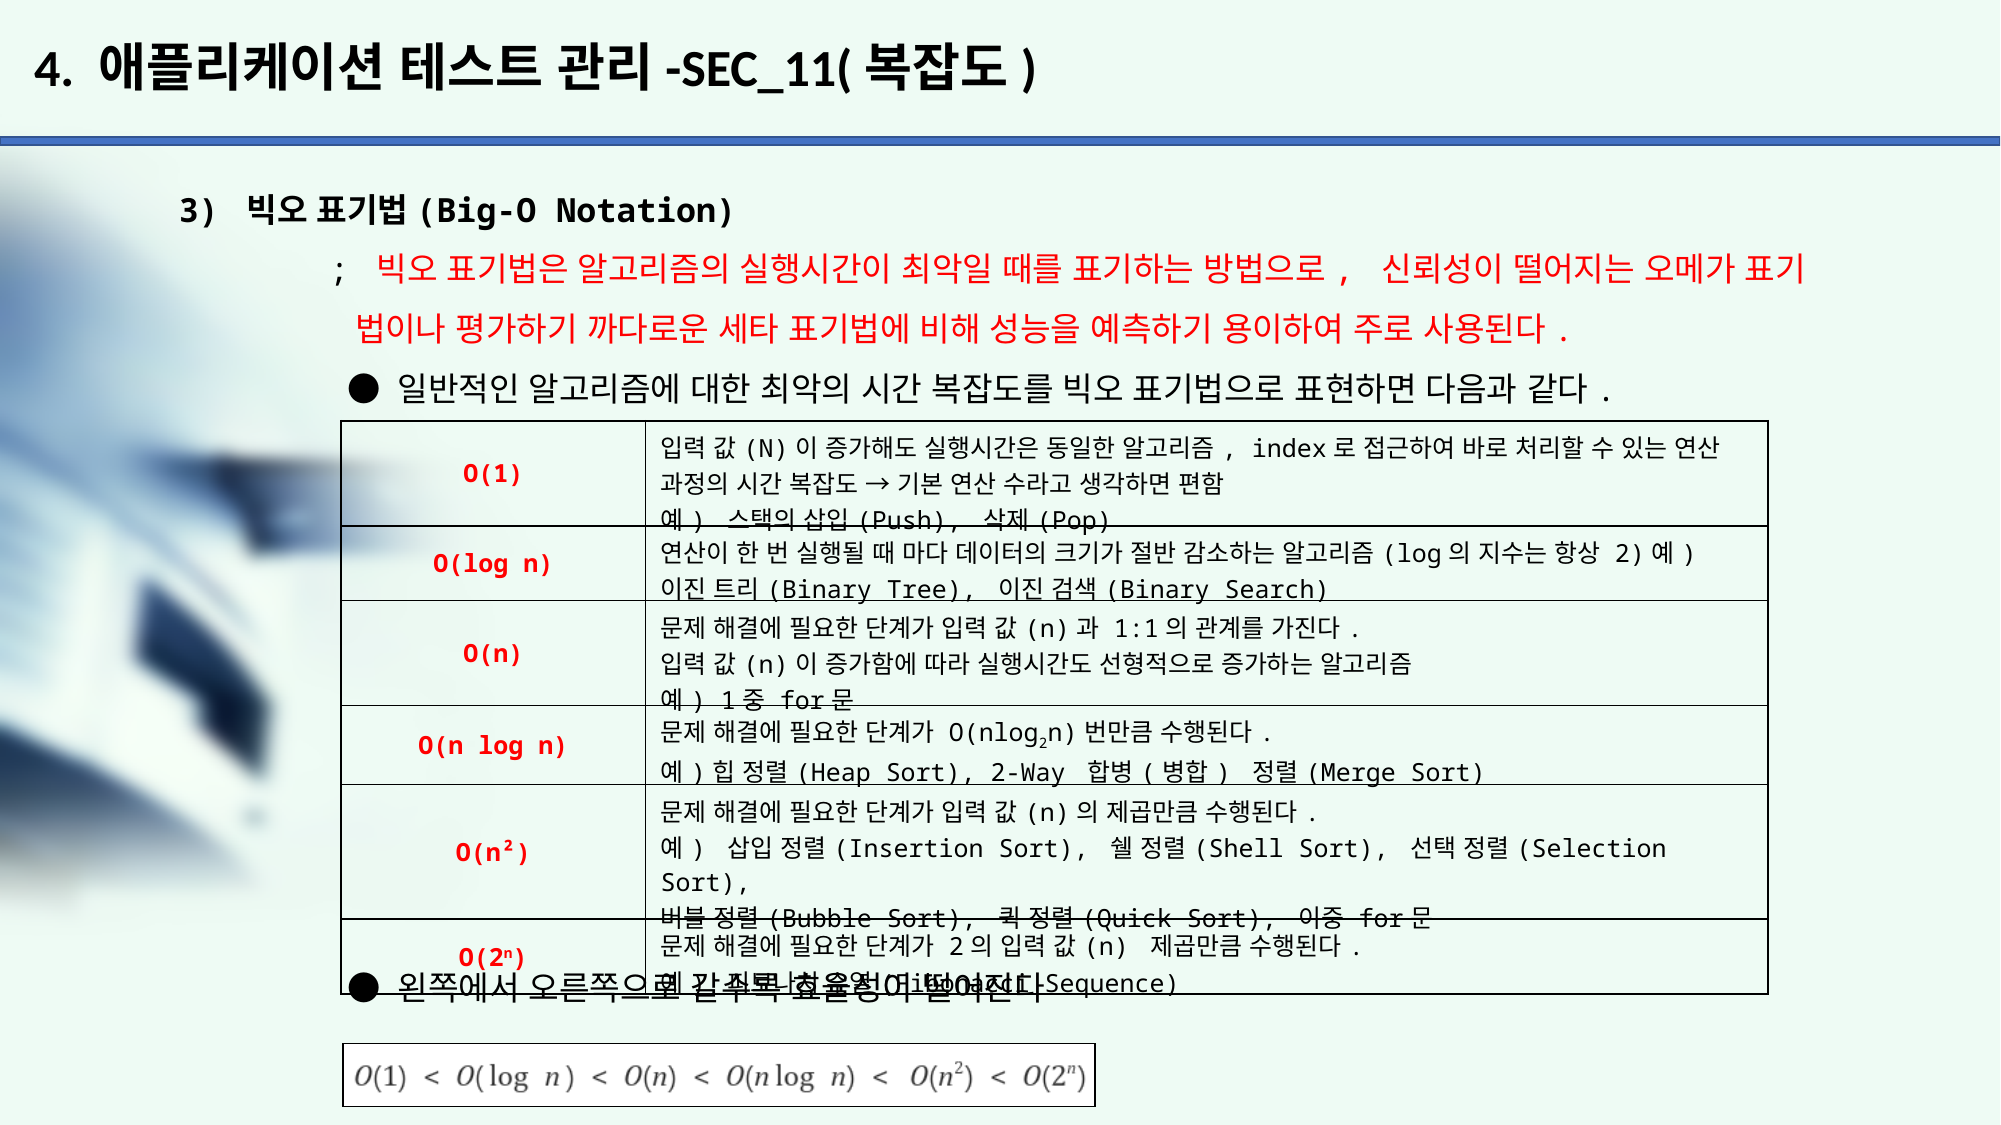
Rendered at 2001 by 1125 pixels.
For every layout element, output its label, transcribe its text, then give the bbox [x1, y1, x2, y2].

table_cell O(n log n) [342, 706, 645, 784]
table_header O(1) [342, 422, 645, 525]
title 4. 애플리케이션 테스트 관리-SEC_11(복잡도) [19, 14, 1969, 126]
table_cell O(log n) [342, 527, 645, 600]
table_cell O(n²) [342, 785, 645, 918]
table_cell 문제 해결에 필요한 단계가 O(nlog2n)번만큼 수행된다. 예)힙 정렬(Heap Sort), 2-Way 합병(병합) 정렬(Merge Sort) [646, 706, 1767, 784]
picture [0, 0, 2000, 136]
table_cell 문제 해결에 필요한 단계가 입력 값(n)의 제곱만큼 수행된다. 예) 삽입 정렬(Insertion Sort), 쉘 정렬(Shell Sort), 선택 정렬(Selection Sort), 버블 정렬(Bubble Sort), 퀵 정렬(Quick Sort), 이중 for문 [646, 785, 1767, 918]
table_cell 연산이 한 번 실행될 때 마다 데이터의 크기가 절반 감소하는 알고리즘(log의 지수는 항상 2)예) 이진 트리(Binary Tree), 이진 검색(Binary Search) [646, 527, 1767, 600]
text_box 3) 빅오 표기법(Big-O Notation) ; 빅오 표기법은 알고리즘의 실행시간이 최악일 때를 표기하는 방법으로, 신뢰성이 떨어지는 오메가 표기 법이나 평가하기 까다로운 세타 표기법에 비해 성능을 예측하기 용이하여 주로 사용된다. ● 일반적인 알고리즘에 대한 최악의 시간 복잡도를 빅오 표기법으로 표현하면 다음과 같다. ● 왼쪽에서 오른쪽으로 갈수록 효율성이 떨어진다 [163, 161, 1922, 1075]
table_cell O(2n) [342, 920, 645, 993]
table_header 입력 값(N)이 증가해도 실행시간은 동일한 알고리즘, index로 접근하여 바로 처리할 수 있는 연산 과정의 시간 복잡도 → 기본 연산 수라고 생각하면 편함 예) 스택의 삽입(Push), 삭제(Pop) [646, 422, 1767, 525]
table_cell 문제 해결에 필요한 단계가 입력 값(n)과 1:1의 관계를 가진다. 입력 값(n)이 증가함에 따라 실행시간도 선형적으로 증가하는 알고리즘 예) 1중 for문 [646, 601, 1767, 705]
picture [0, 146, 2000, 1125]
table_cell O(n) [342, 601, 645, 705]
table_cell 문제 해결에 필요한 단계가 2의 입력 값(n) 제곱만큼 수행된다. 예) 피보나치 수열(Fibonacci Sequence) [646, 920, 1767, 993]
